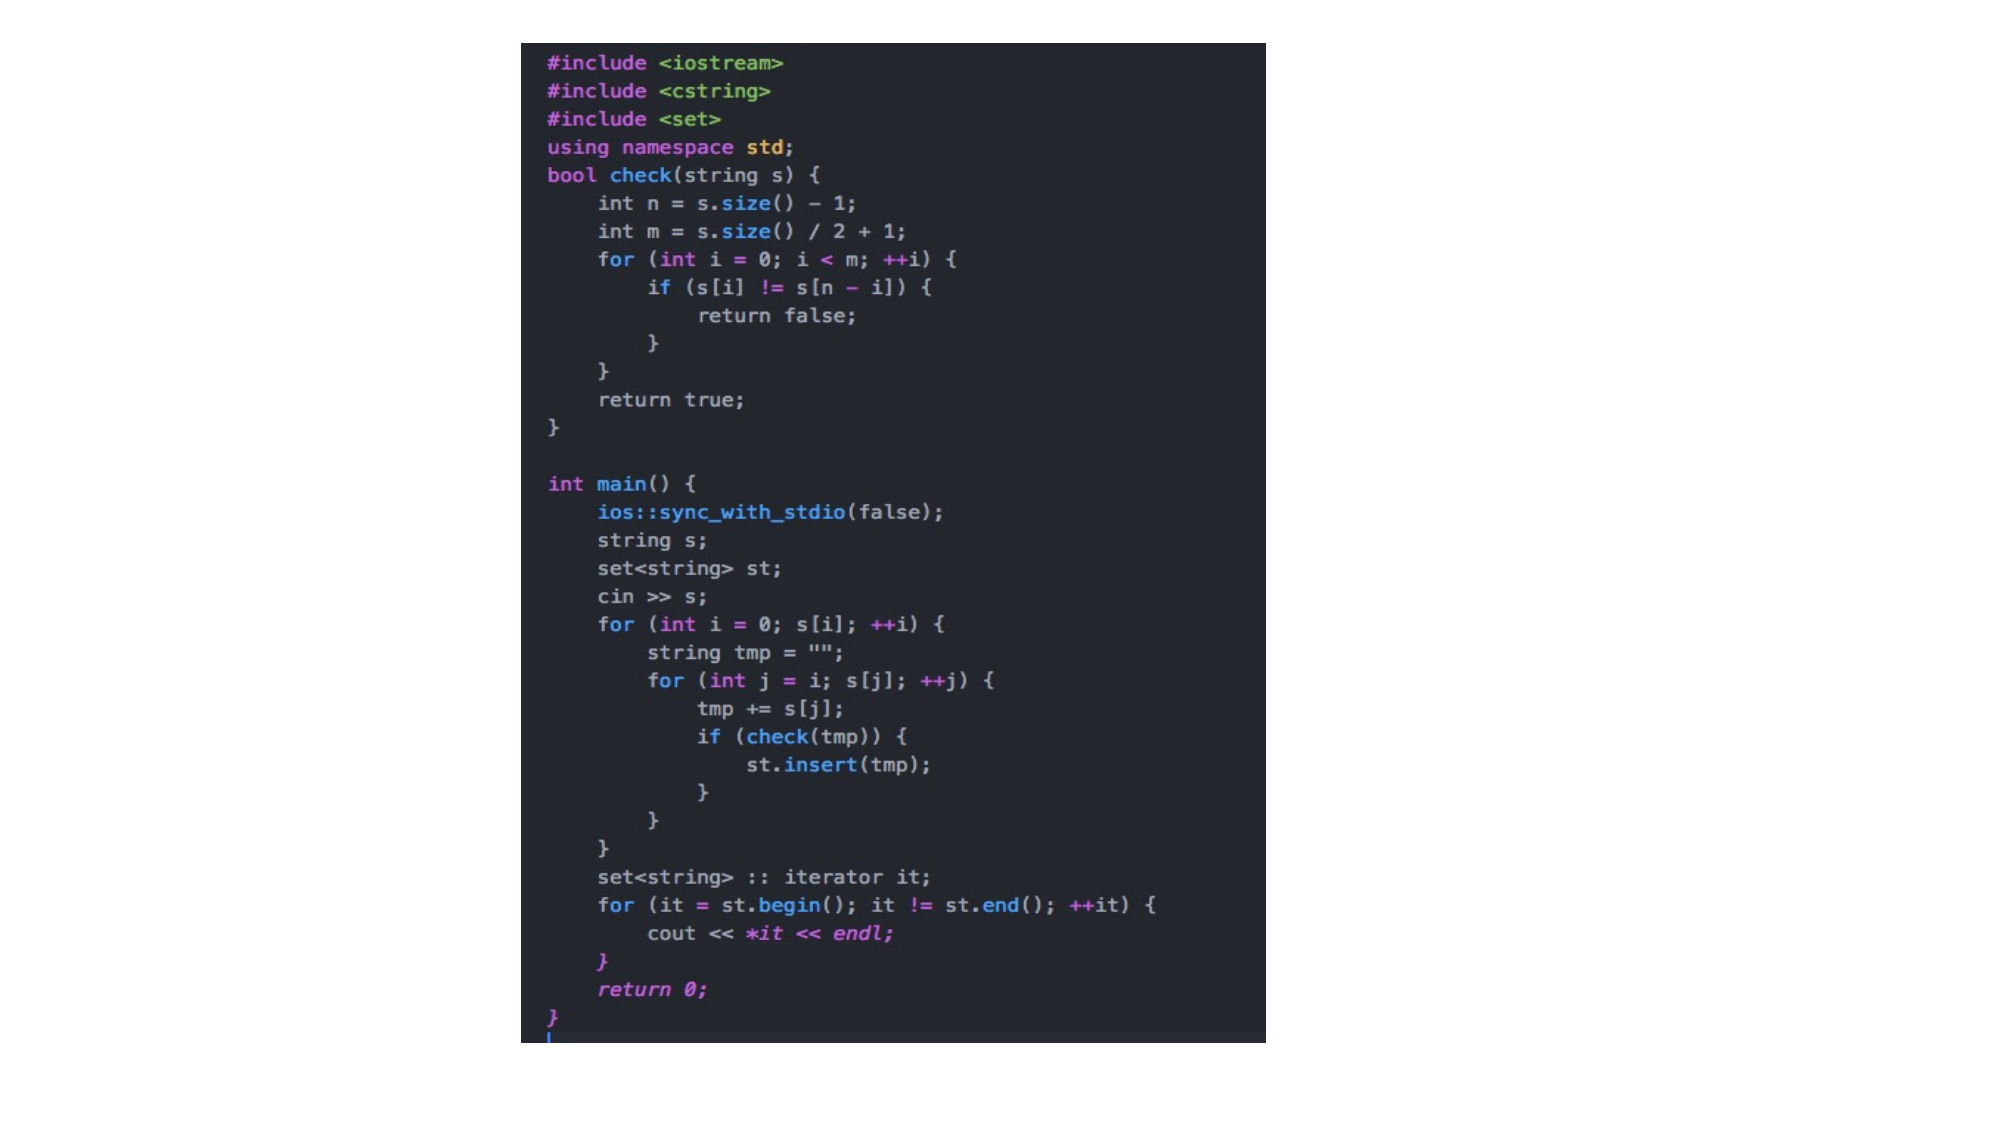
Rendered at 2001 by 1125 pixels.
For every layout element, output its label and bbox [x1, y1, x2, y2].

picture [521, 43, 1266, 1043]
